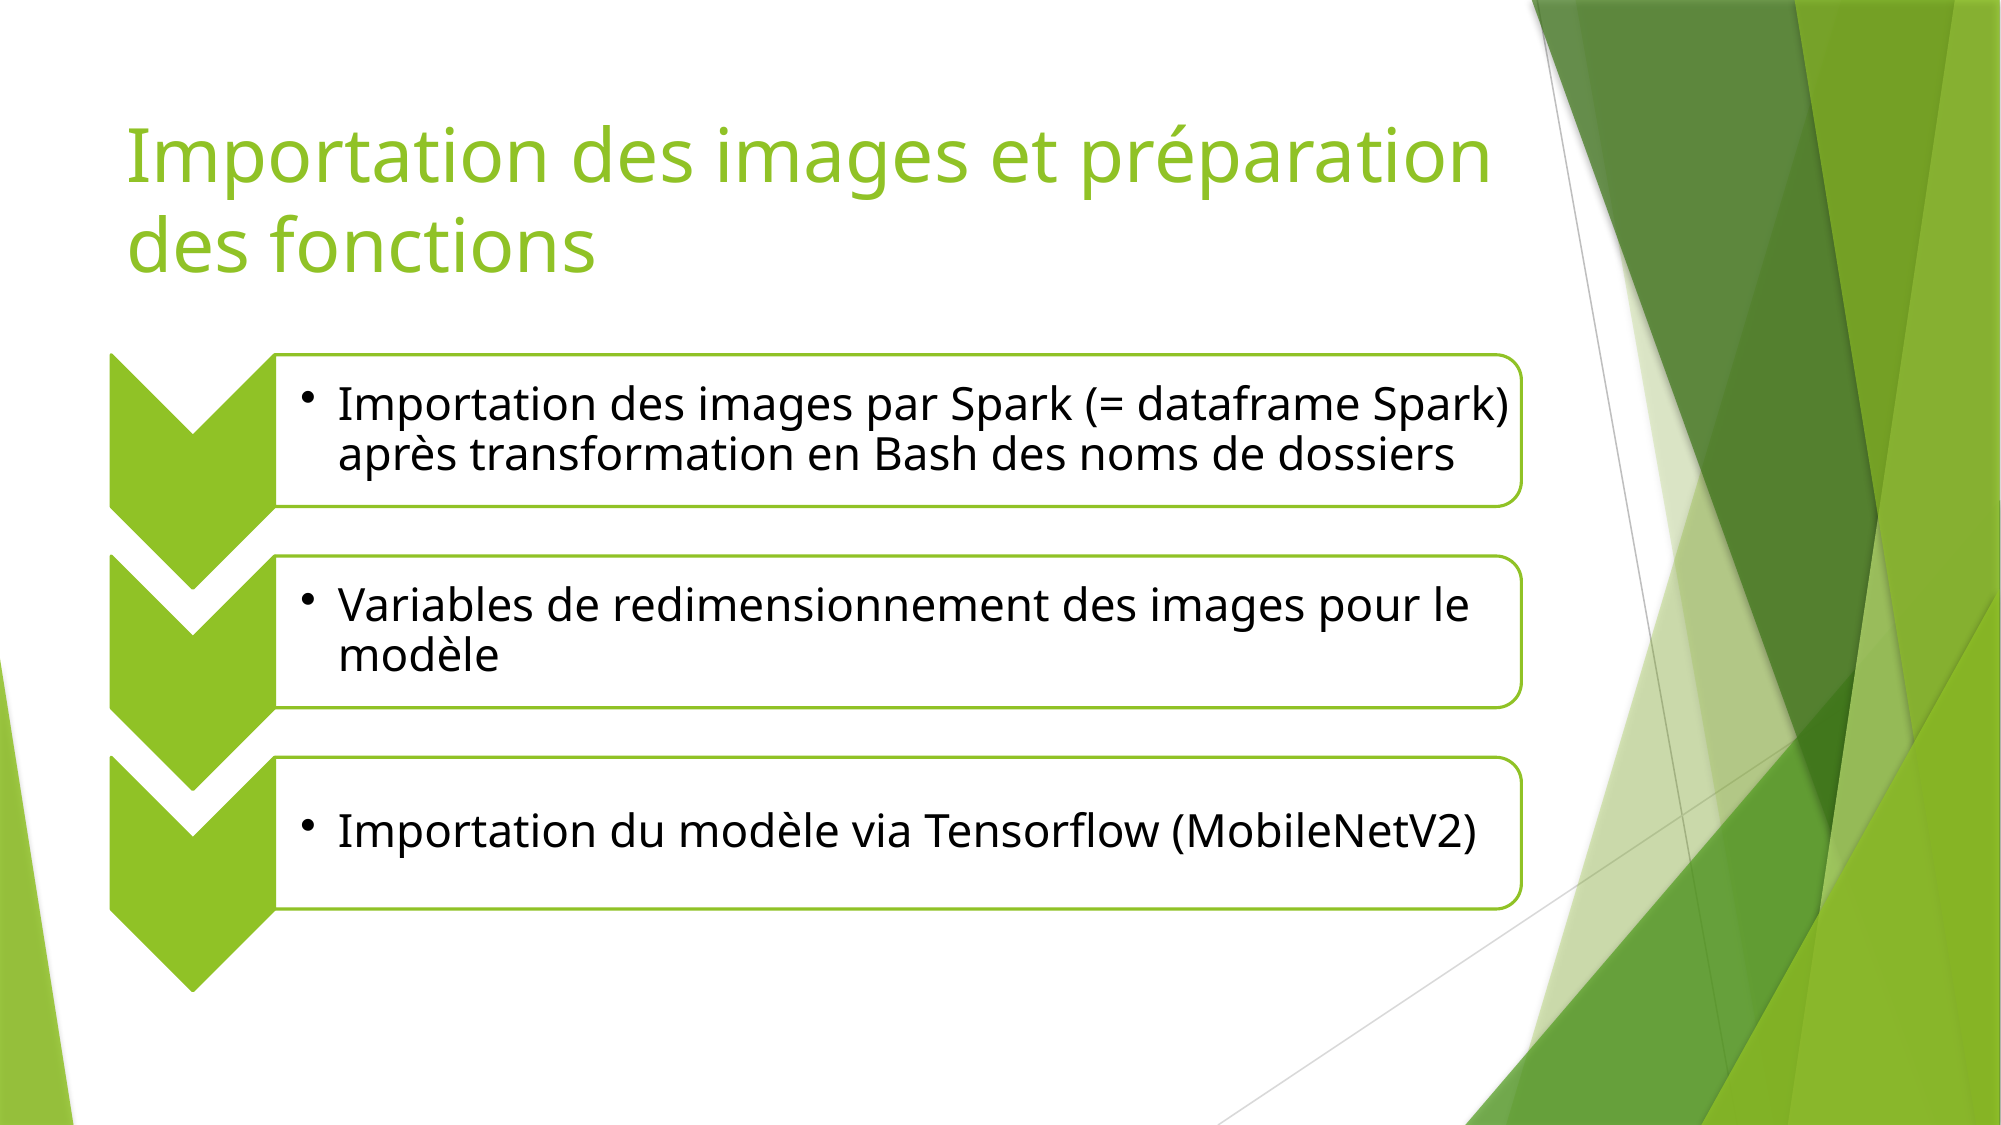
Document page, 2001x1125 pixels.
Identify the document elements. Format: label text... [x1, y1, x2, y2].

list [110, 353, 1522, 992]
title Importation des images et préparation des fonctions [111, 99, 1522, 317]
